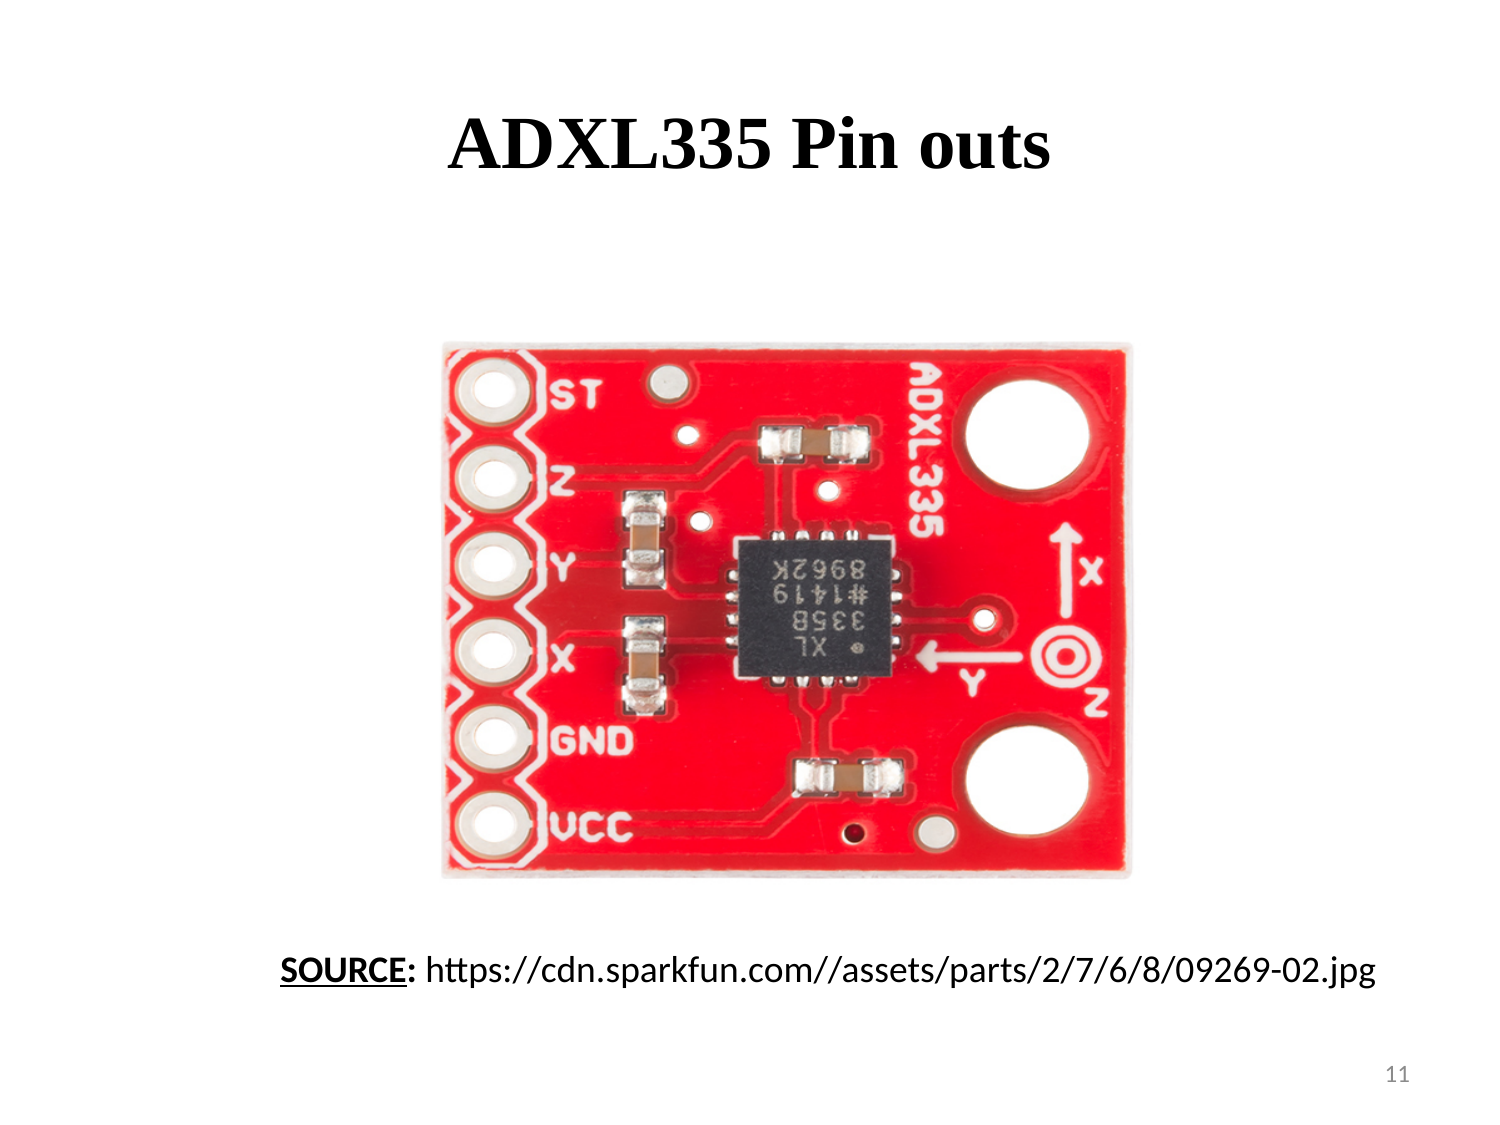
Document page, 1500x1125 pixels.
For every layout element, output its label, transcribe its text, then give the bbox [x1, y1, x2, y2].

text_box SOURCE: https://cdn.sparkfun.com//assets/parts/2/7/6/8/09269-02.jpg [265, 937, 1425, 998]
title ADXL335 Pin outs [75, 45, 1425, 233]
slide_number 11 [1074, 1042, 1425, 1103]
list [409, 269, 1161, 938]
